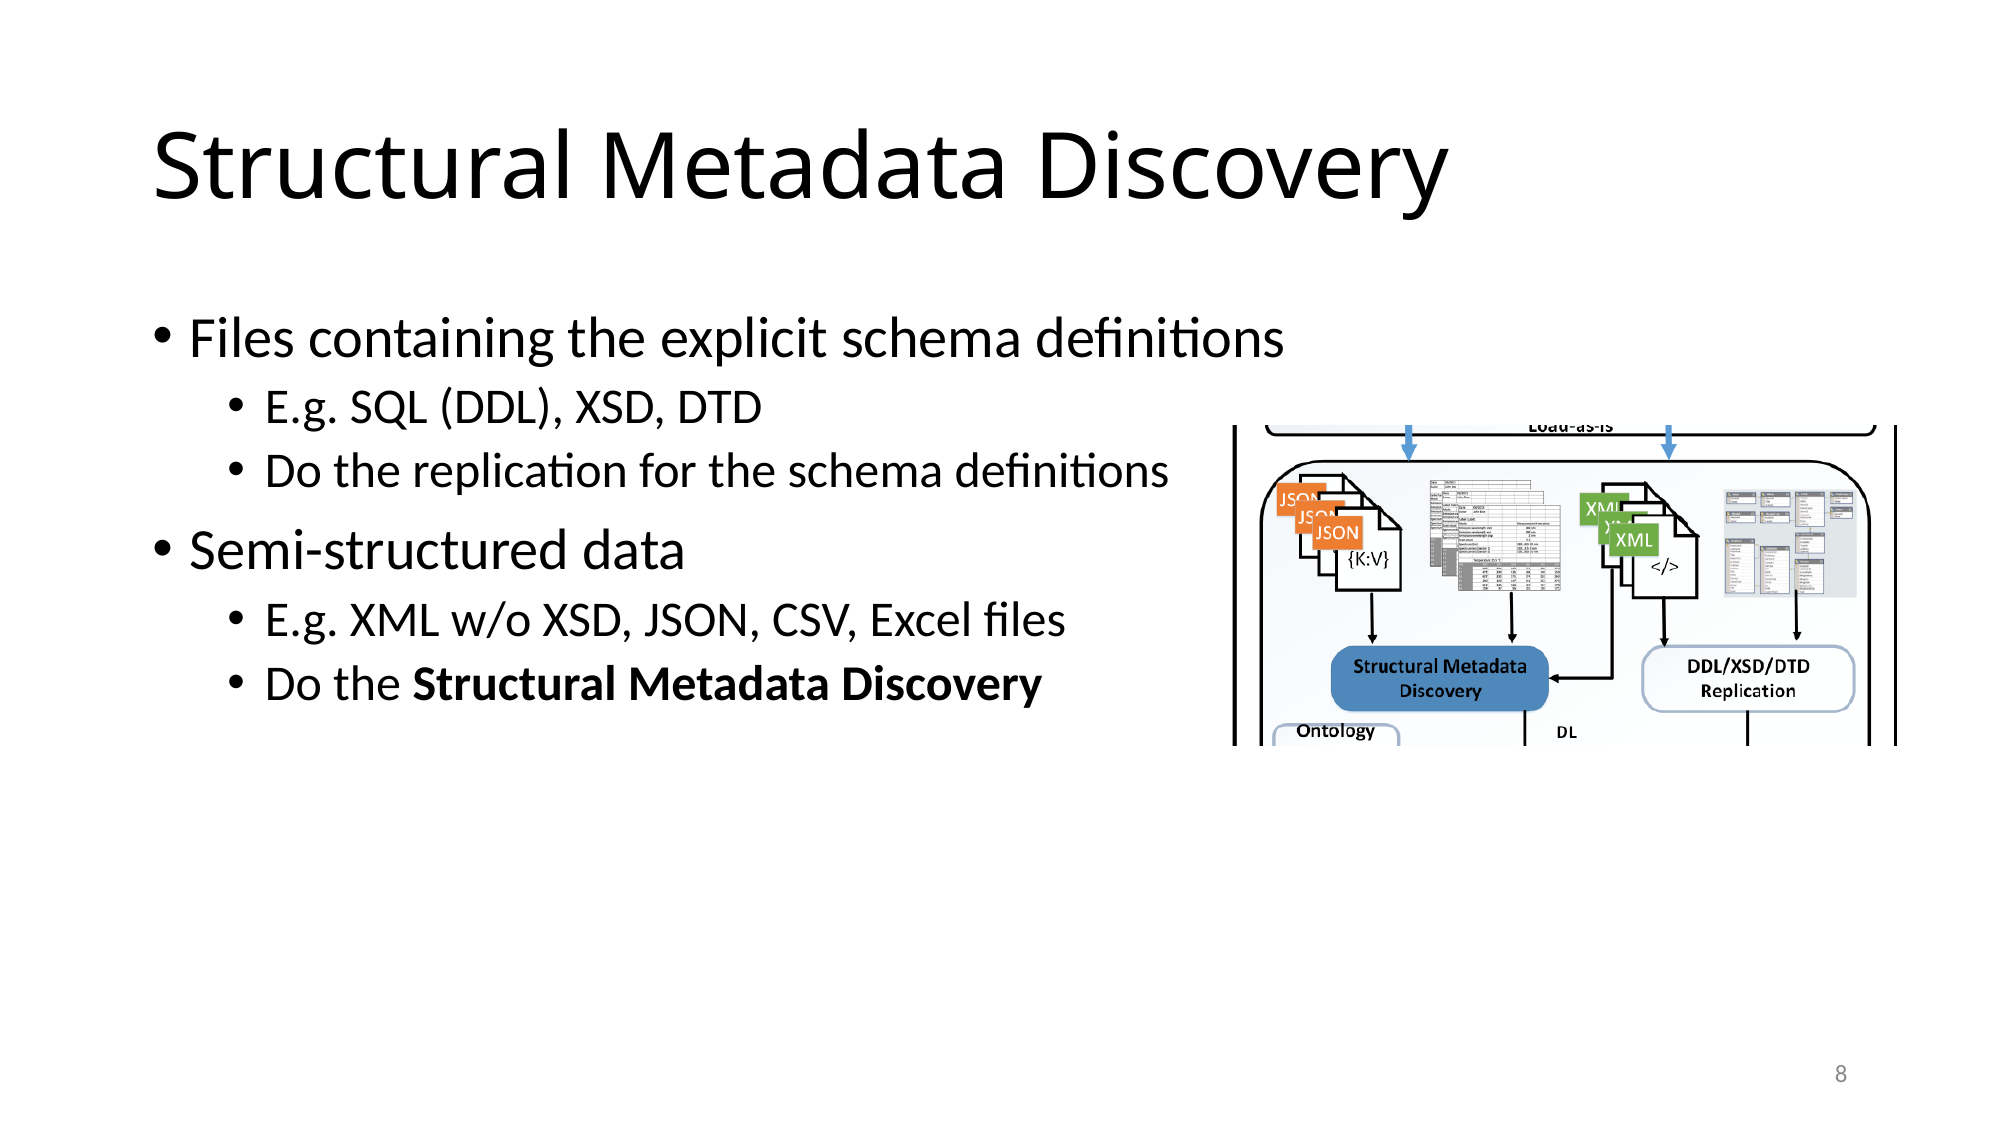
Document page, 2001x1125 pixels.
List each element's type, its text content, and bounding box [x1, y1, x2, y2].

title Structural Metadata Discovery [137, 59, 1863, 278]
slide_number 8 [1412, 1042, 1863, 1103]
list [1220, 425, 1897, 746]
list Files containing the explicit schema definitions E.g. SQL (DDL), XSD, DTD Do the replication for the schema definitions Semi-structured data E.g. XML w/o XSD, JSON, CSV, Excel files Do the Structural Metadata Discovery [137, 299, 1897, 1014]
